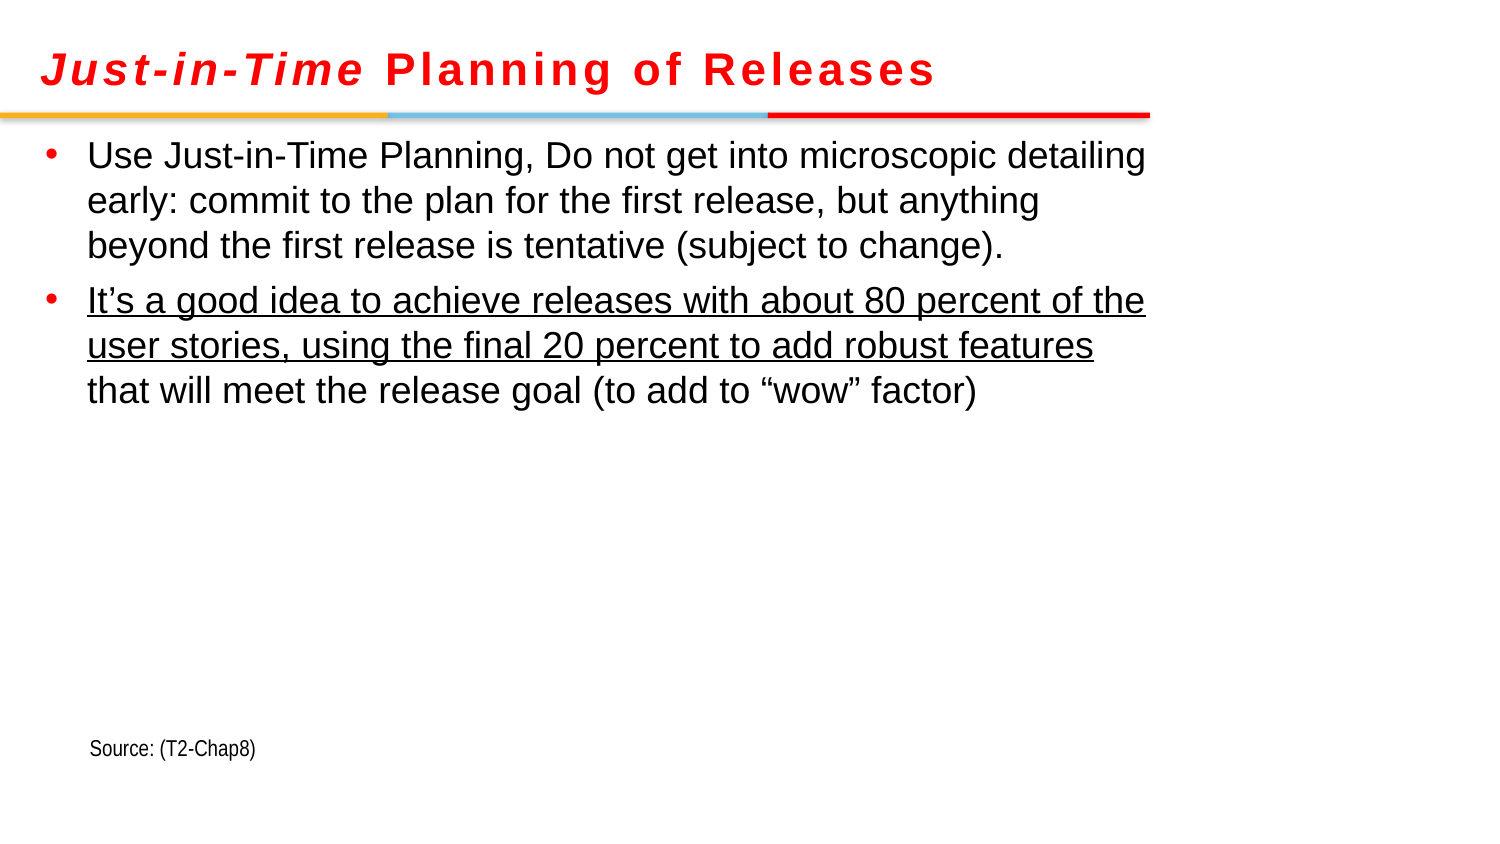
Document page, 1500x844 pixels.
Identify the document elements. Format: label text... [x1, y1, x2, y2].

list Just-in-Time Planning of Releases [40, 19, 1113, 115]
text_box Source: (T2-Chap8) [74, 726, 272, 769]
list Use Just-in-Time Planning, Do not get into microscopic detailing early: commit to the plan for the first release, but anything beyond the first release is tentative (subject to change). It’s a good idea to achieve releases with about 80 percent of the user stories, using the final 20 percent to add robust features that will meet the release goal (to add to “wow” factor) [45, 123, 1167, 799]
